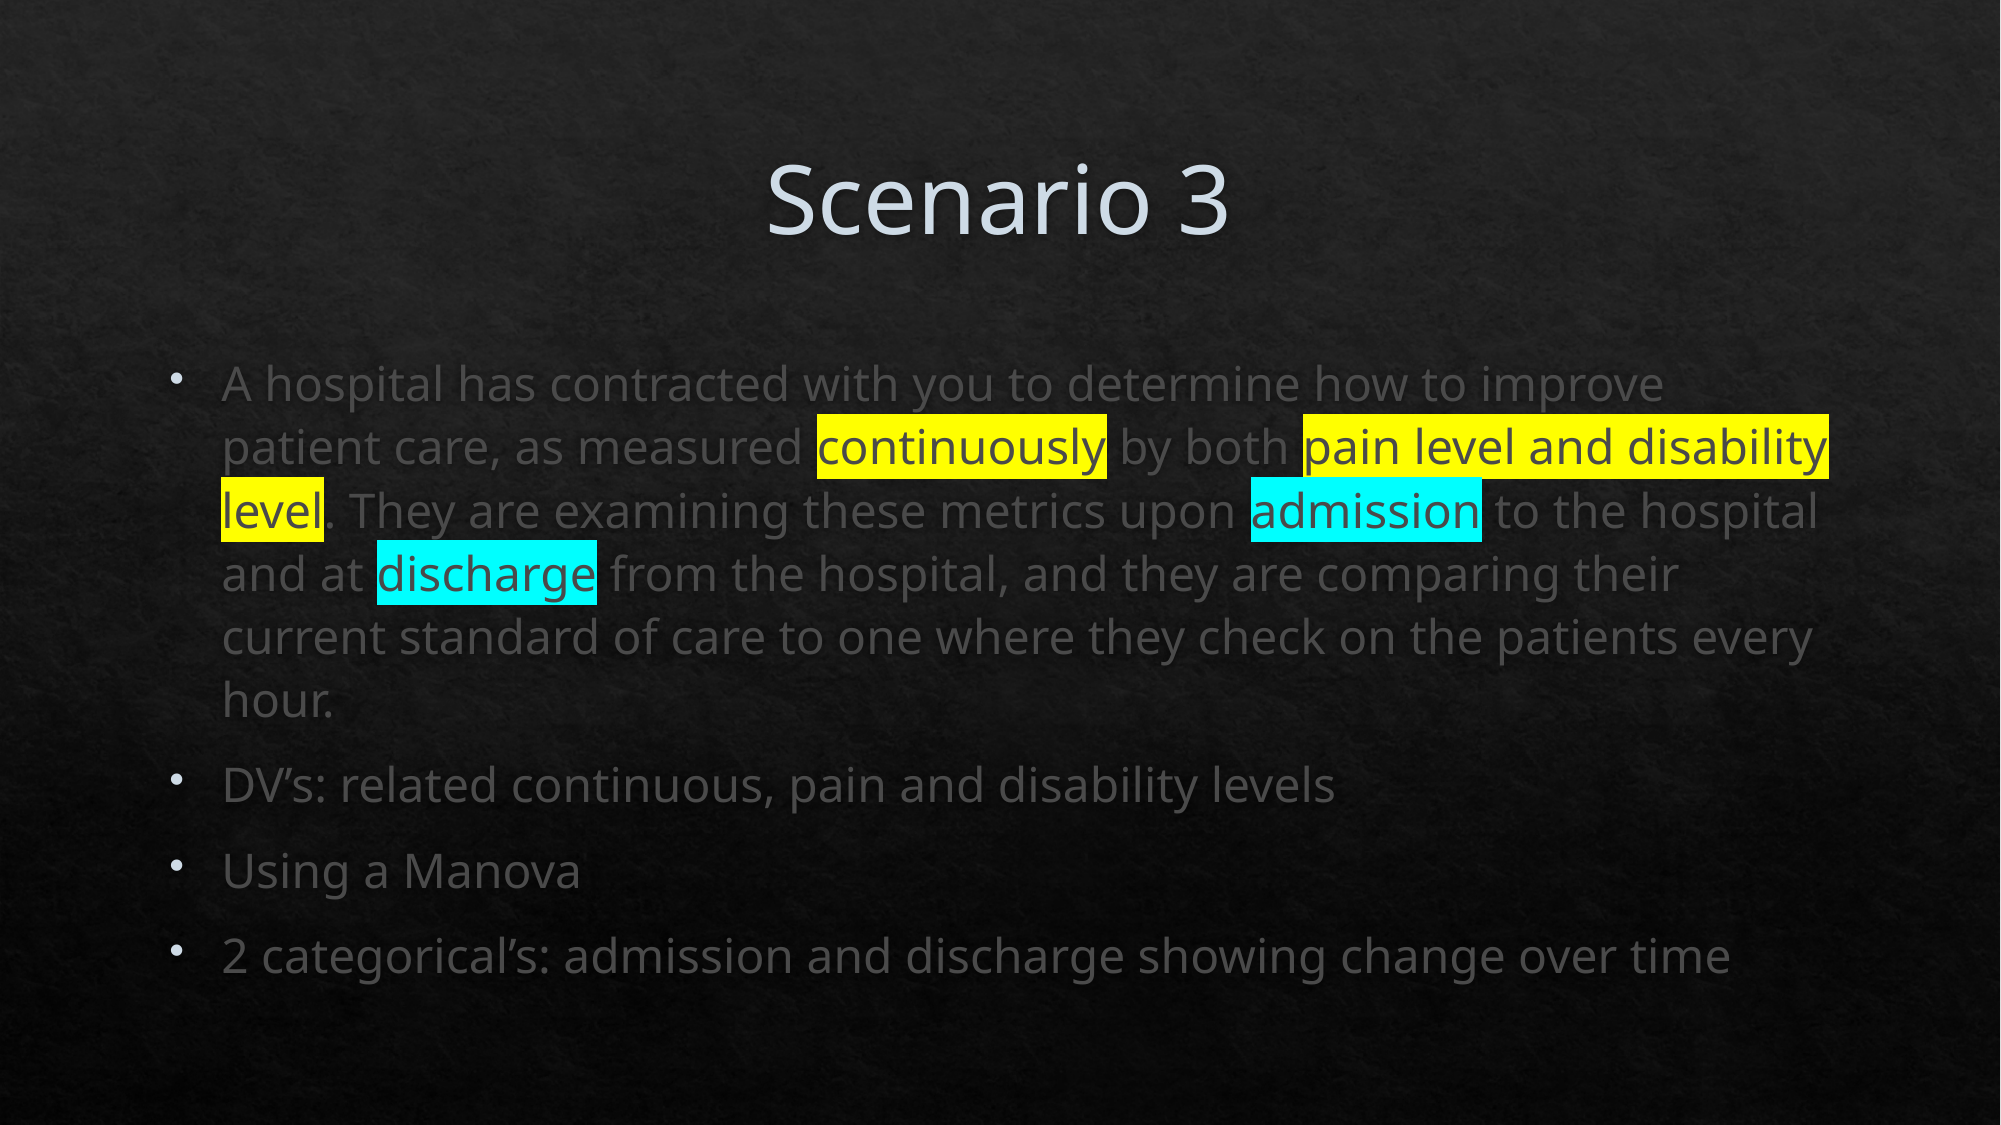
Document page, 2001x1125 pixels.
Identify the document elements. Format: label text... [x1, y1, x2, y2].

list A hospital has contracted with you to determine how to improve patient care, as measured continuously by both pain level and disability level. They are examining these metrics upon admission to the hospital and at discharge from the hospital, and they are comparing their current standard of care to one where they check on the patients every hour. DV’s: related continuous, pain and disability levels Using a Manova 2 categorical’s: admission and discharge showing change over time [149, 340, 1849, 950]
title Scenario 3 [149, 99, 1849, 307]
